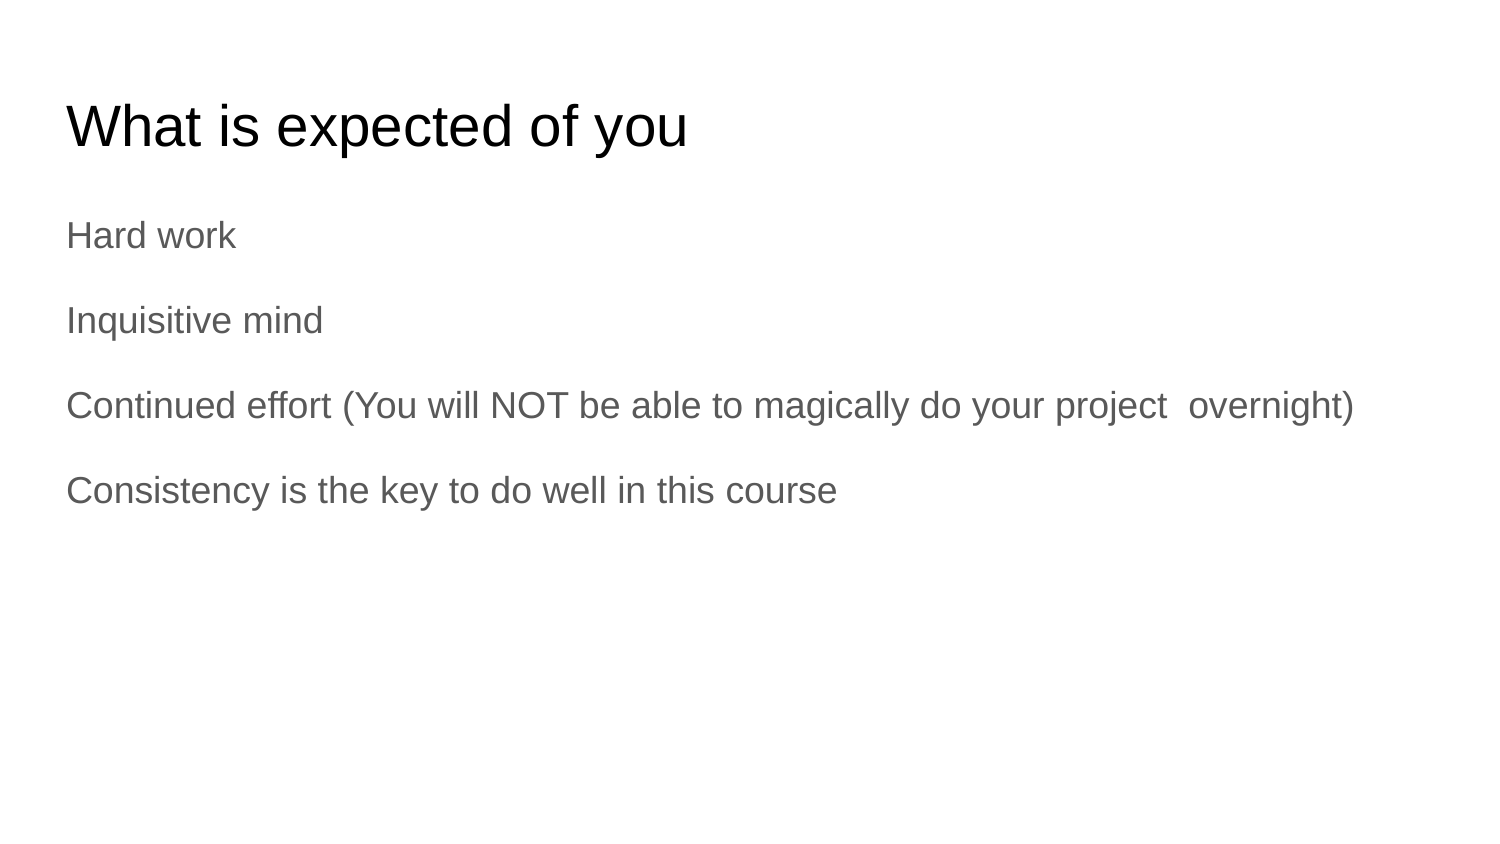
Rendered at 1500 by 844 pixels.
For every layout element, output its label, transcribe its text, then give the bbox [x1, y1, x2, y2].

title What is expected of you [51, 72, 1449, 167]
list Hard work Inquisitive mind Continued effort (You will NOT be able to magically do your project overnight) Consistency is the key to do well in this course [51, 189, 1449, 750]
